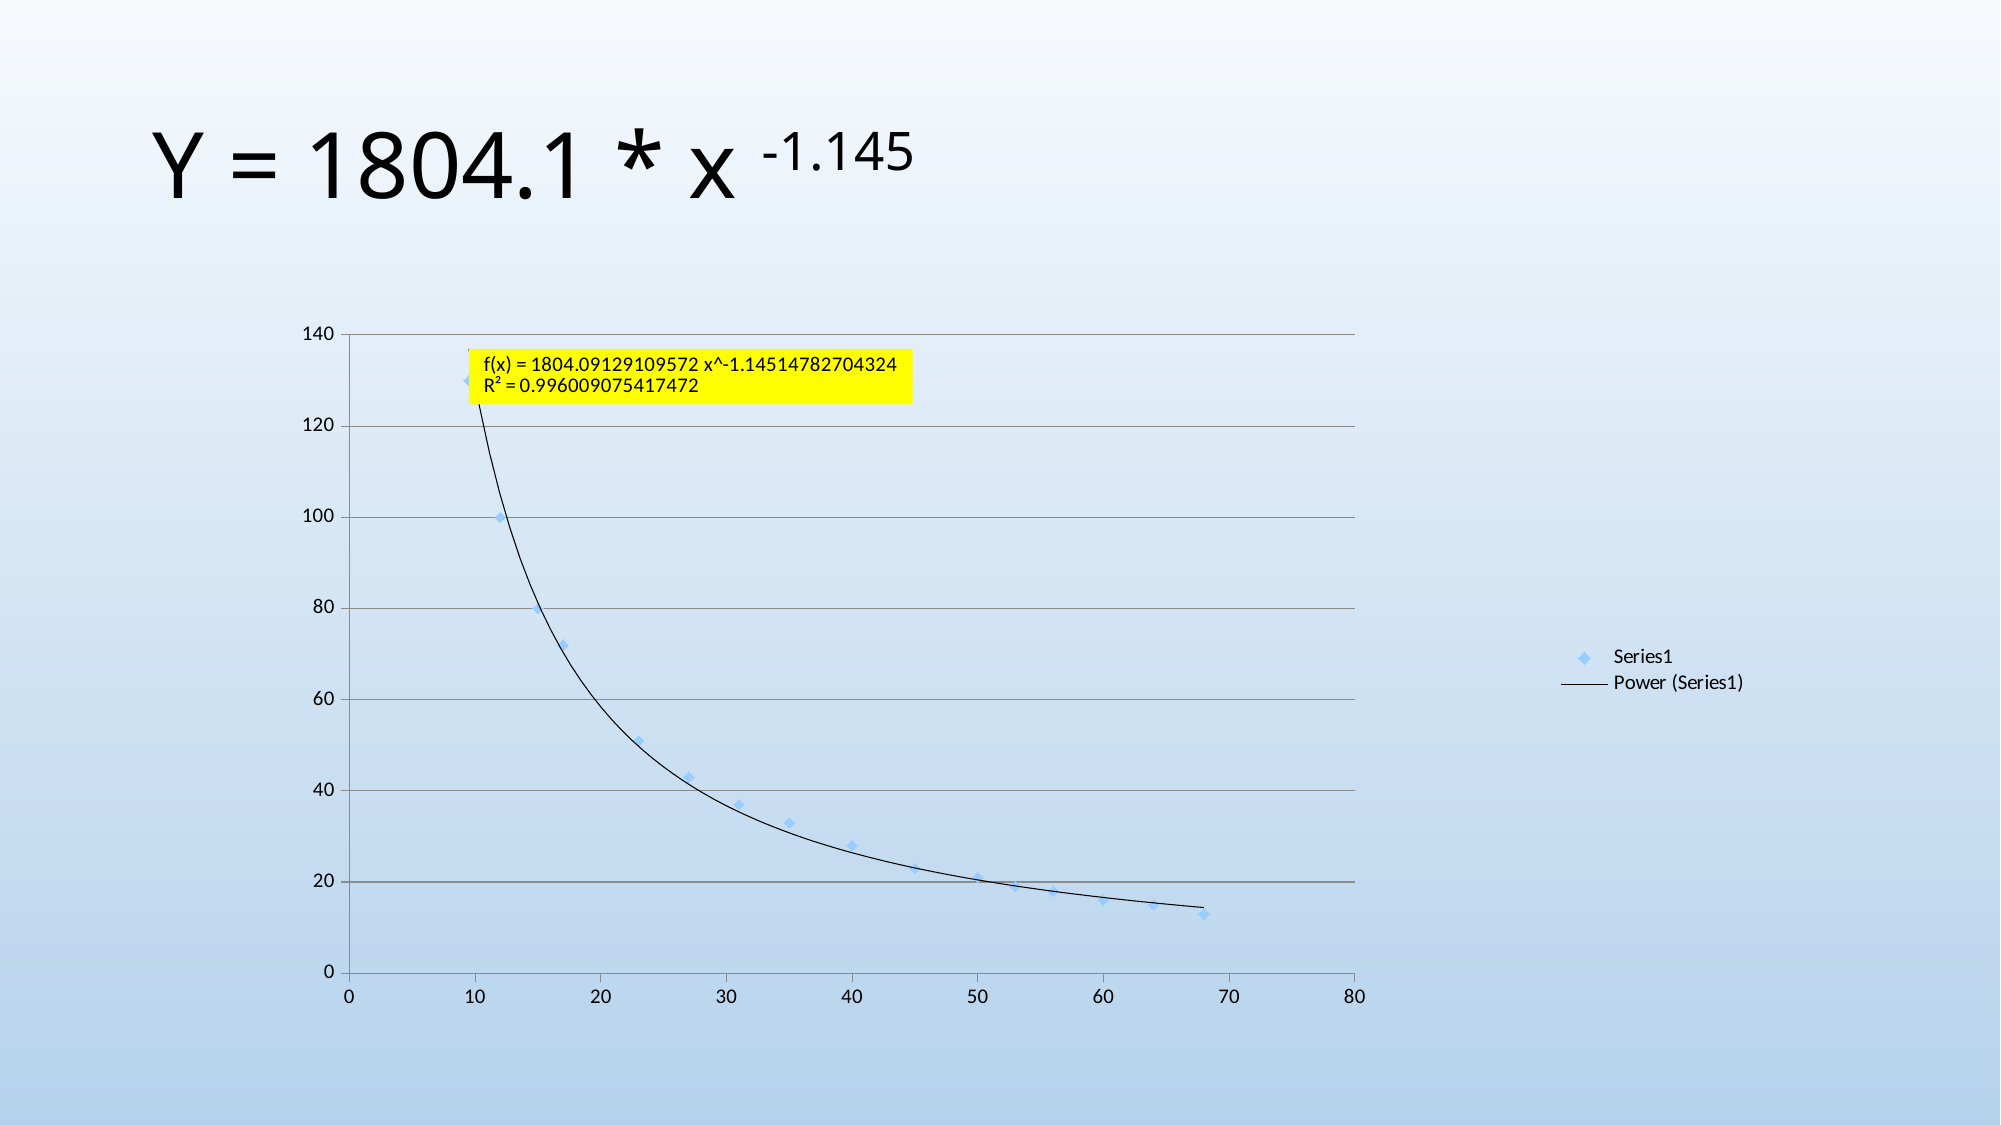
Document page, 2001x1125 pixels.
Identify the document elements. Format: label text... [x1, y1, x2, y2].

chart [238, 297, 1764, 1046]
title Y = 1804.1 * x -1.145 [137, 59, 1863, 278]
